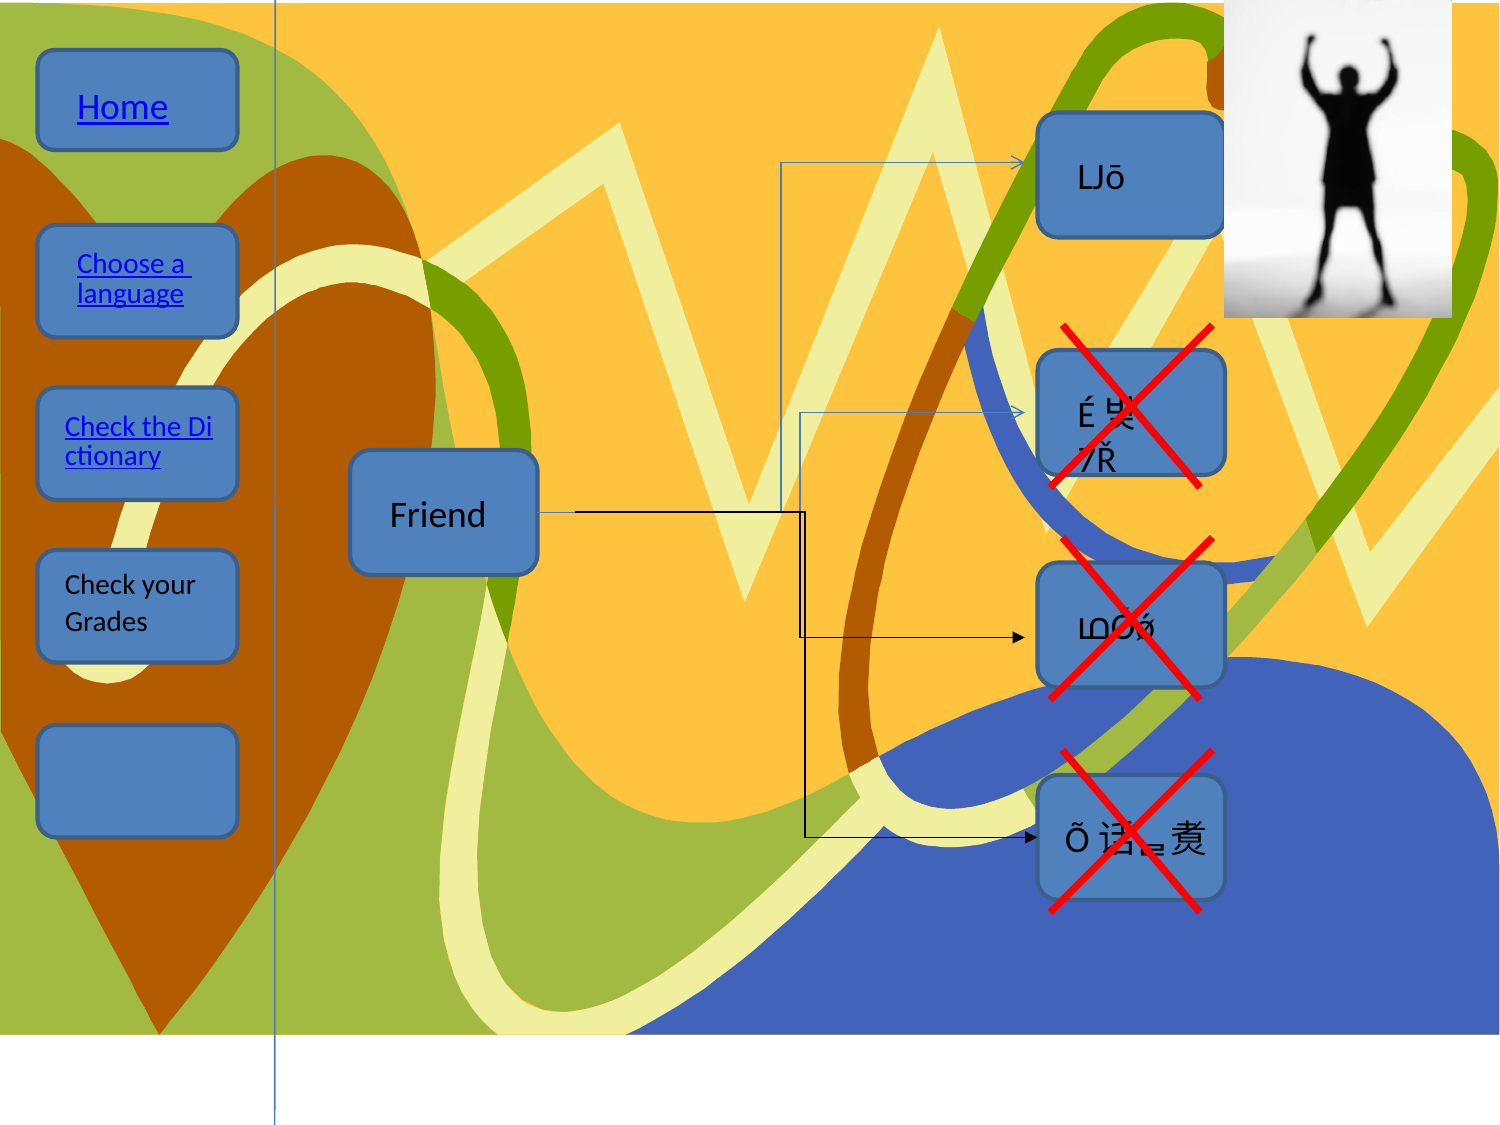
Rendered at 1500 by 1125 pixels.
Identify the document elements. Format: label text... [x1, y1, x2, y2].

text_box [1037, 774, 1044, 901]
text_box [1049, 324, 1213, 488]
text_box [1216, 562, 1226, 688]
picture [1224, 0, 1452, 318]
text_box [537, 162, 1026, 513]
text_box Check your Grades [50, 573, 225, 645]
text_box Choose a language [62, 237, 213, 288]
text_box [1216, 774, 1276, 901]
text_box [35, 722, 240, 840]
text_box [35, 385, 240, 503]
text_box Home [62, 74, 213, 135]
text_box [1049, 537, 1213, 701]
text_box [1216, 349, 1226, 476]
text_box [35, 573, 240, 665]
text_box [1037, 349, 1044, 476]
text_box Check the Dictionary [50, 399, 238, 450]
text_box [37, 547, 238, 560]
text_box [574, 412, 1026, 510]
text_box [574, 512, 1036, 838]
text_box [349, 449, 568, 576]
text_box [1040, 562, 1044, 688]
text_box [35, 222, 240, 340]
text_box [1037, 112, 1219, 238]
text_box [35, 47, 240, 153]
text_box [1049, 749, 1213, 913]
text_box Check your Grades [50, 549, 225, 560]
